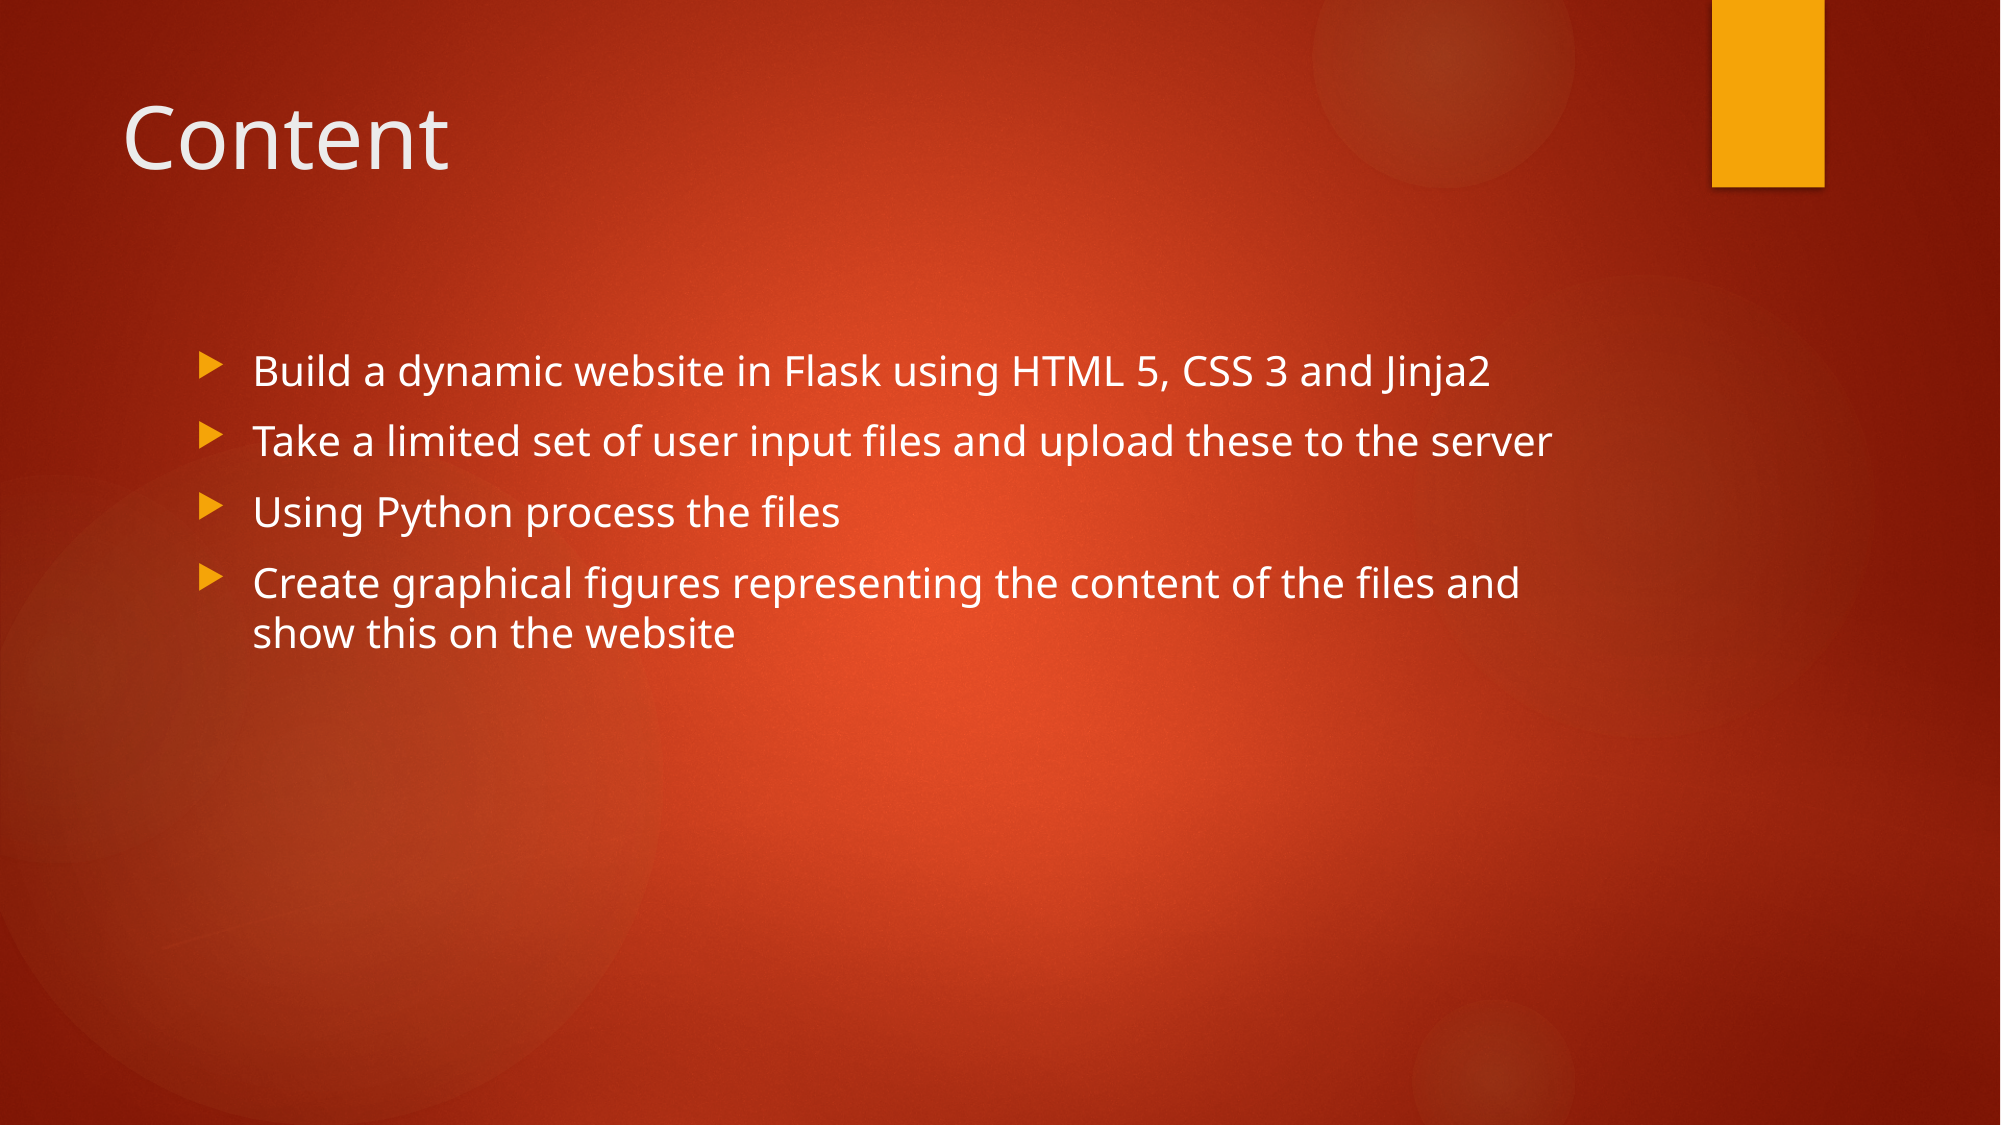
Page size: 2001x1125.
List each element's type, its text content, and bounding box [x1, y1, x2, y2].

list Build a dynamic website in Flask using HTML 5, CSS 3 and Jinja2 Take a limited set of user input files and upload these to the server Using Python process the files Create graphical figures representing the content of the files and show this on the website [181, 336, 1649, 1025]
title Content [106, 74, 1649, 304]
